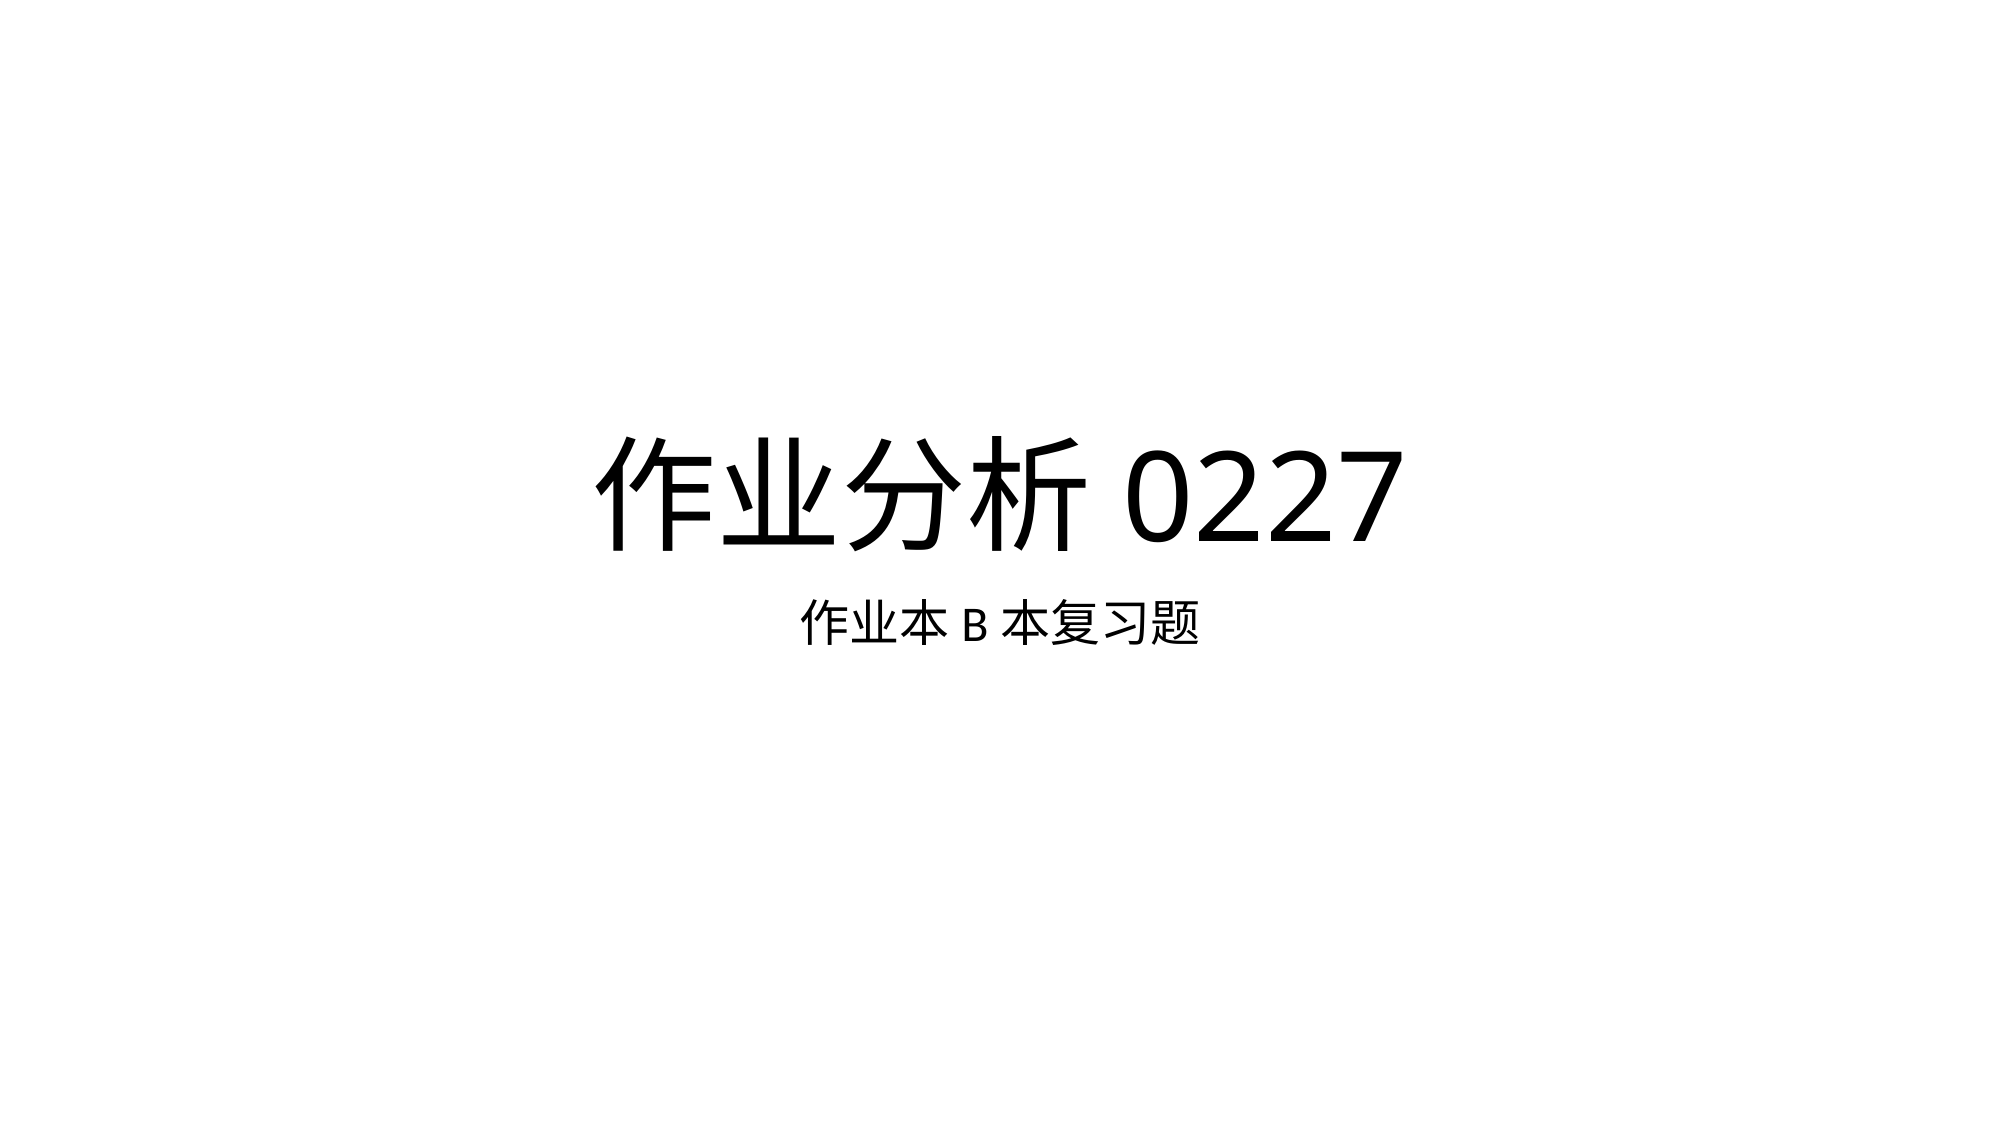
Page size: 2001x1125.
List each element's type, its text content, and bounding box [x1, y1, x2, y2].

title 作业分析0227 [249, 184, 1750, 576]
subtitle 作业本B本复习题 [249, 590, 1750, 863]
